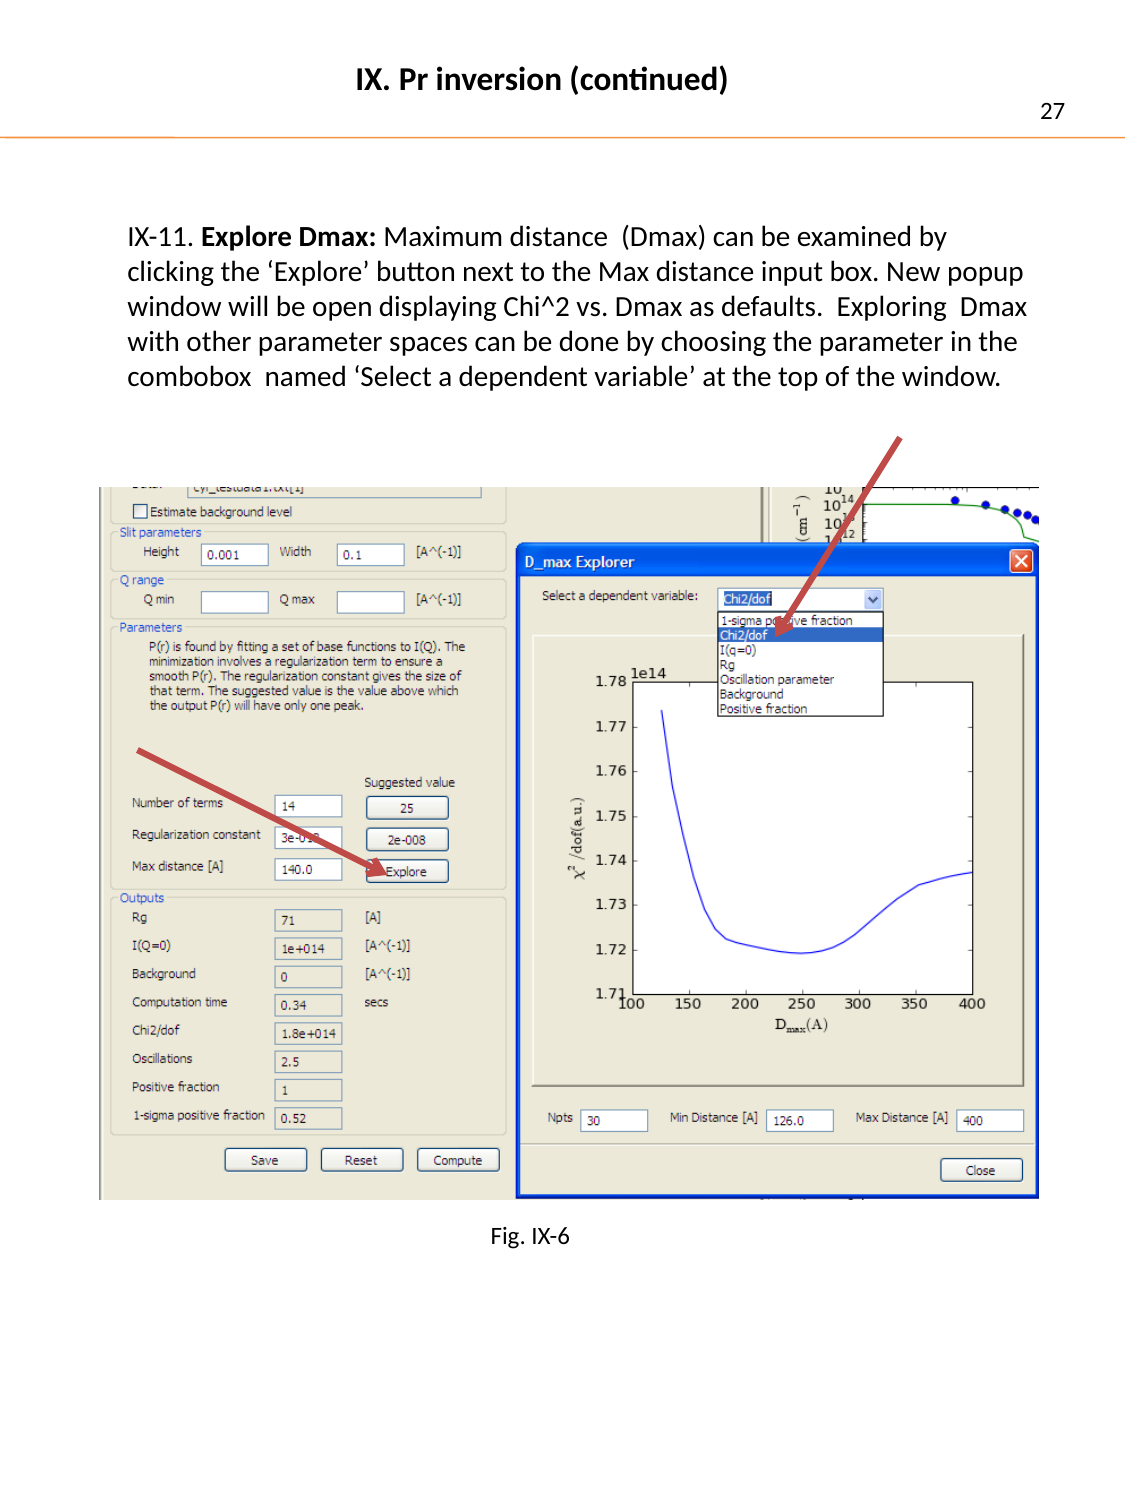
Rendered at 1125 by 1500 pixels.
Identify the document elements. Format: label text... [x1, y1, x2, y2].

text_box IX. Pr inversion (continued) [340, 49, 745, 105]
picture [99, 487, 1039, 1201]
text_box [737, 474, 938, 601]
text_box Fig. IX-6 [475, 1212, 586, 1258]
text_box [137, 749, 388, 876]
text_box IX-11. Explore Dmax: Maximum distance (Dmax) can be examined by clicking the ‘Explore’ button next to the Max distance input box. New popup window will be open displaying Chi^2 vs. Dmax as defaults. Exploring Dmax with other parameter spaces can be done by choosing the parameter in the combobox named ‘Select a dependent variable’ at the top of the window. [112, 210, 1050, 435]
text_box 27 [1025, 87, 1081, 133]
